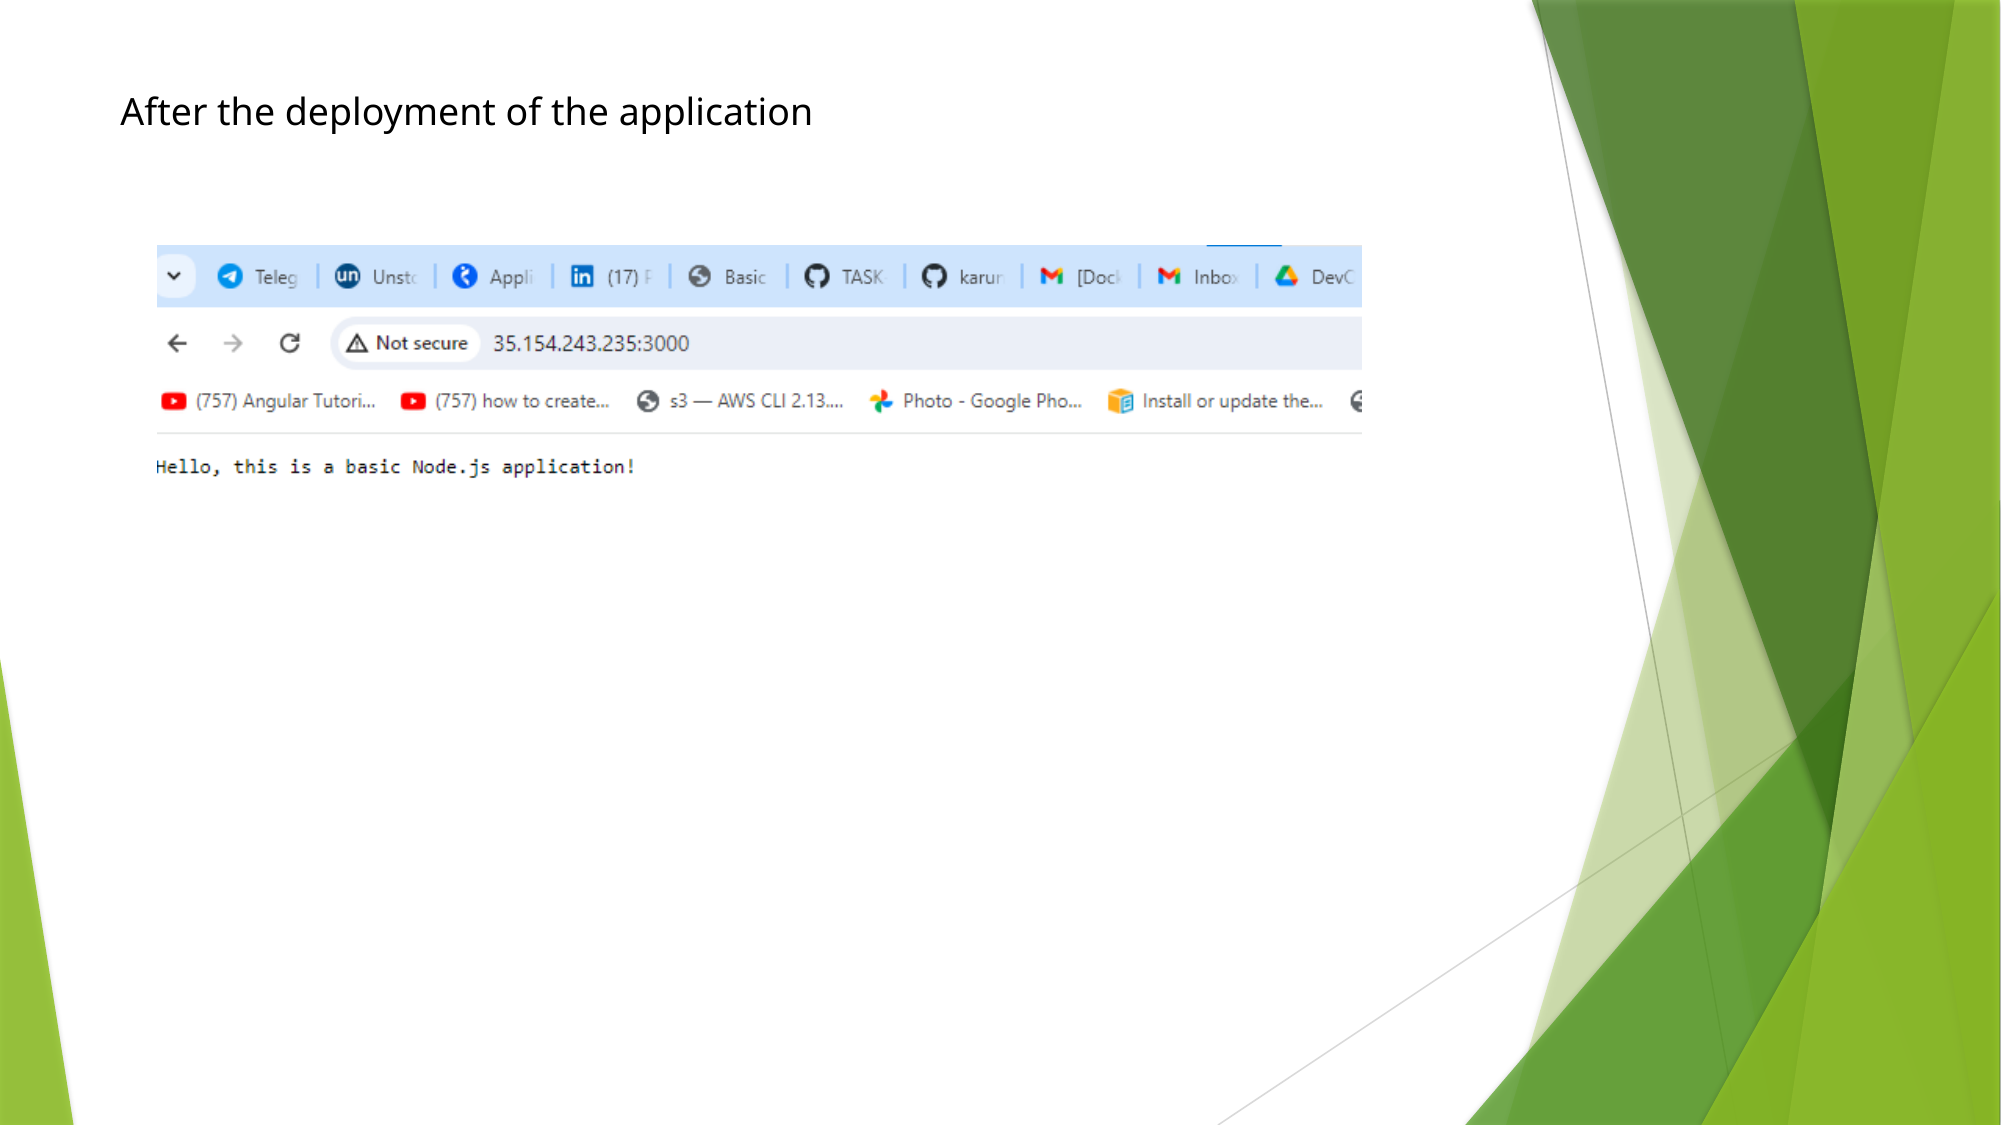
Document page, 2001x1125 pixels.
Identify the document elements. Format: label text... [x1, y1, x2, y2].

picture [157, 244, 1362, 881]
text_box After the deployment of the application [105, 80, 1443, 141]
